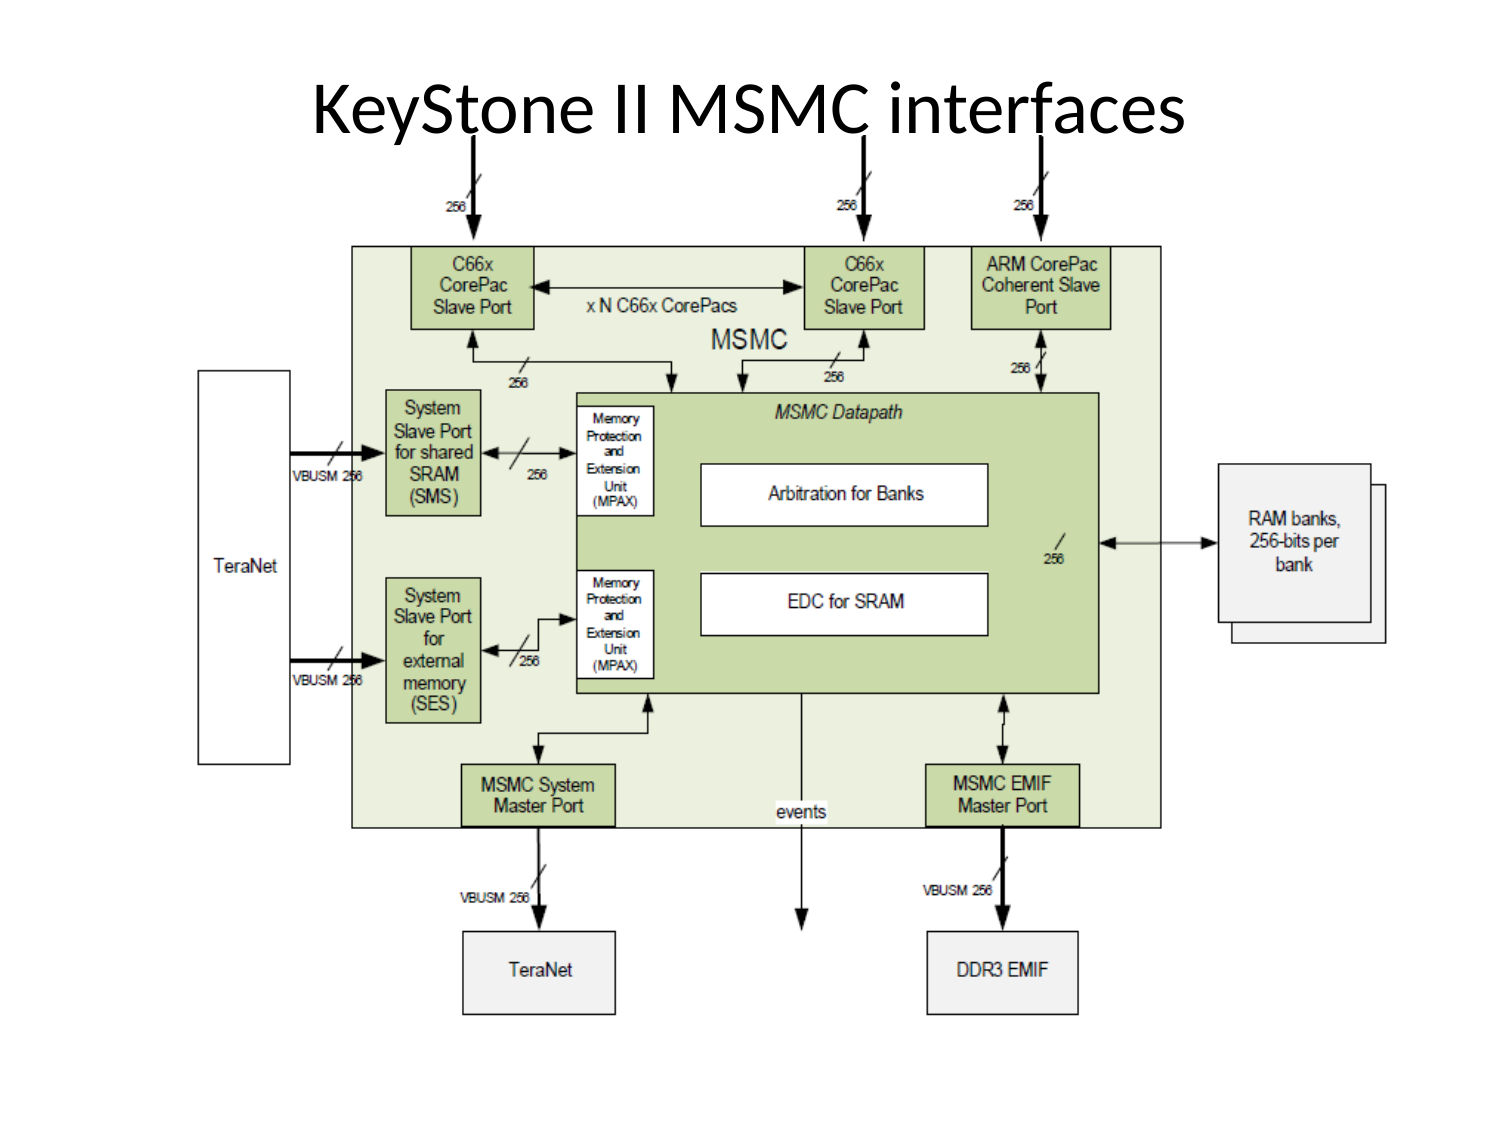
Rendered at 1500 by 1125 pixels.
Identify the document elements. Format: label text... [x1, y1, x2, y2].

title KeyStone II MSMC interfaces [75, 45, 1425, 163]
picture [112, 135, 1466, 1042]
